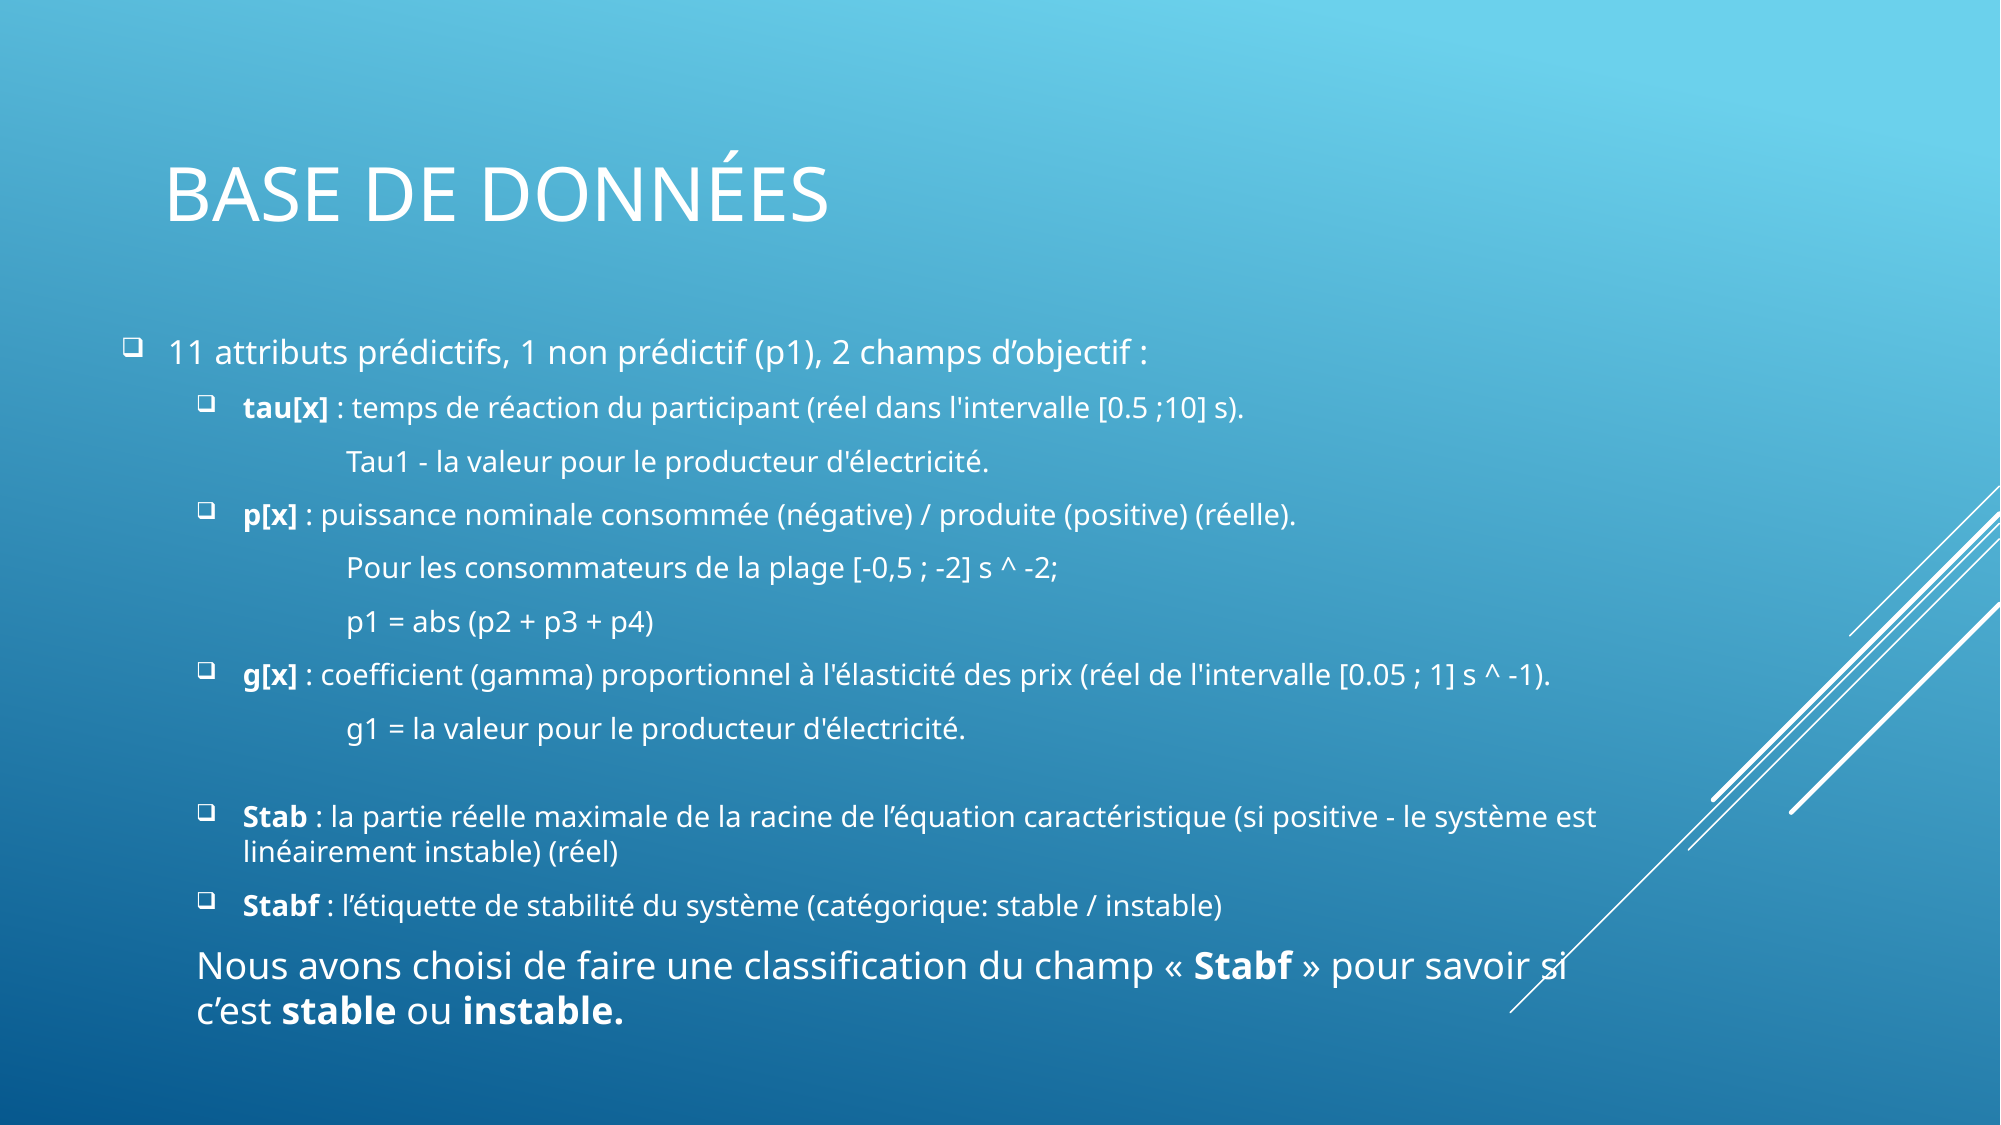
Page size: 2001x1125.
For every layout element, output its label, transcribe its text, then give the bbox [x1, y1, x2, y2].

list 11 attributs prédictifs, 1 non prédictif (p1), 2 champs d’objectif : tau[x] : temps de réaction du participant (réel dans l'intervalle [0.5 ;10] s). Tau1 - la valeur pour le producteur d'électricité. p[x] : puissance nominale consommée (négative) / produite (positive) (réelle). Pour les consommateurs de la plage [-0,5 ; -2] s ^ -2; p1 = abs (p2 + p3 + p4) g[x] : coefficient (gamma) proportionnel à l'élasticité des prix (réel de l'intervalle [0.05 ; 1] s ^ -1). g1 = la valeur pour le producteur d'électricité. Stab : la partie réelle maximale de la racine de l’équation caractéristique (si positive - le système est linéairement instable) (réel) Stabf : l’étiquette de stabilité du système (catégorique: stable / instable) Nous avons choisi de faire une classification du champ « Stabf » pour savoir si c’est stable ou instable. [106, 321, 1619, 1043]
title Base de données [148, 67, 1549, 315]
